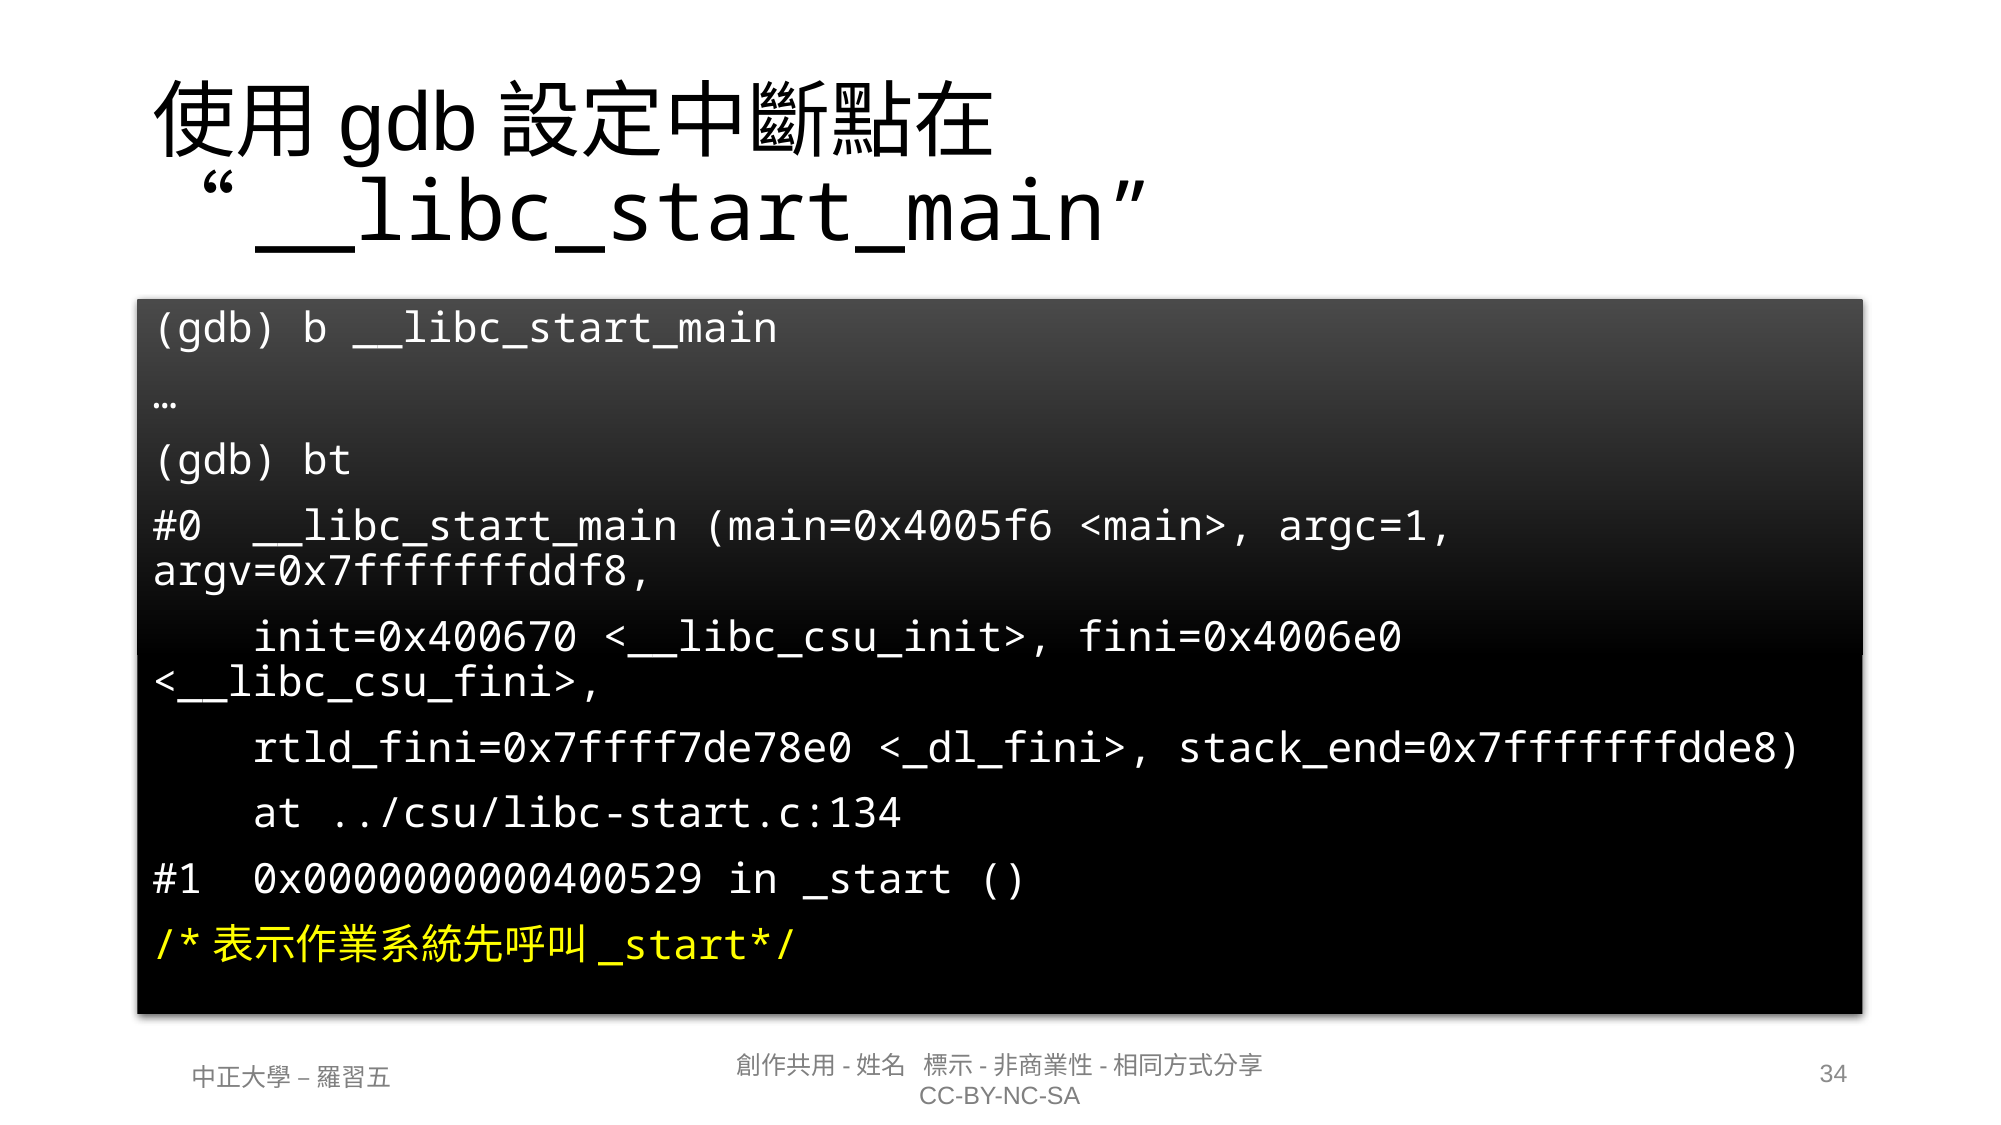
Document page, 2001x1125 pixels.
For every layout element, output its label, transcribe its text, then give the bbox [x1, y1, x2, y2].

title 使用gdb設定中斷點在 “__libc_start_main” [137, 59, 1863, 278]
list (gdb) b __libc_start_main … (gdb) bt #0 __libc_start_main (main=0x4005f6 <main>, argc=1, argv=0x7fffffffddf8, init=0x400670 <__libc_csu_init>, fini=0x4006e0 <__libc_csu_fini>, rtld_fini=0x7ffff7de78e0 <_dl_fini>, stack_end=0x7fffffffdde8) at ../csu/libc-start.c:134 #1 0x0000000000400529 in _start () /*表示作業系統先呼叫_start*/ [137, 299, 1863, 1014]
slide_number 34 [1412, 1042, 1863, 1103]
